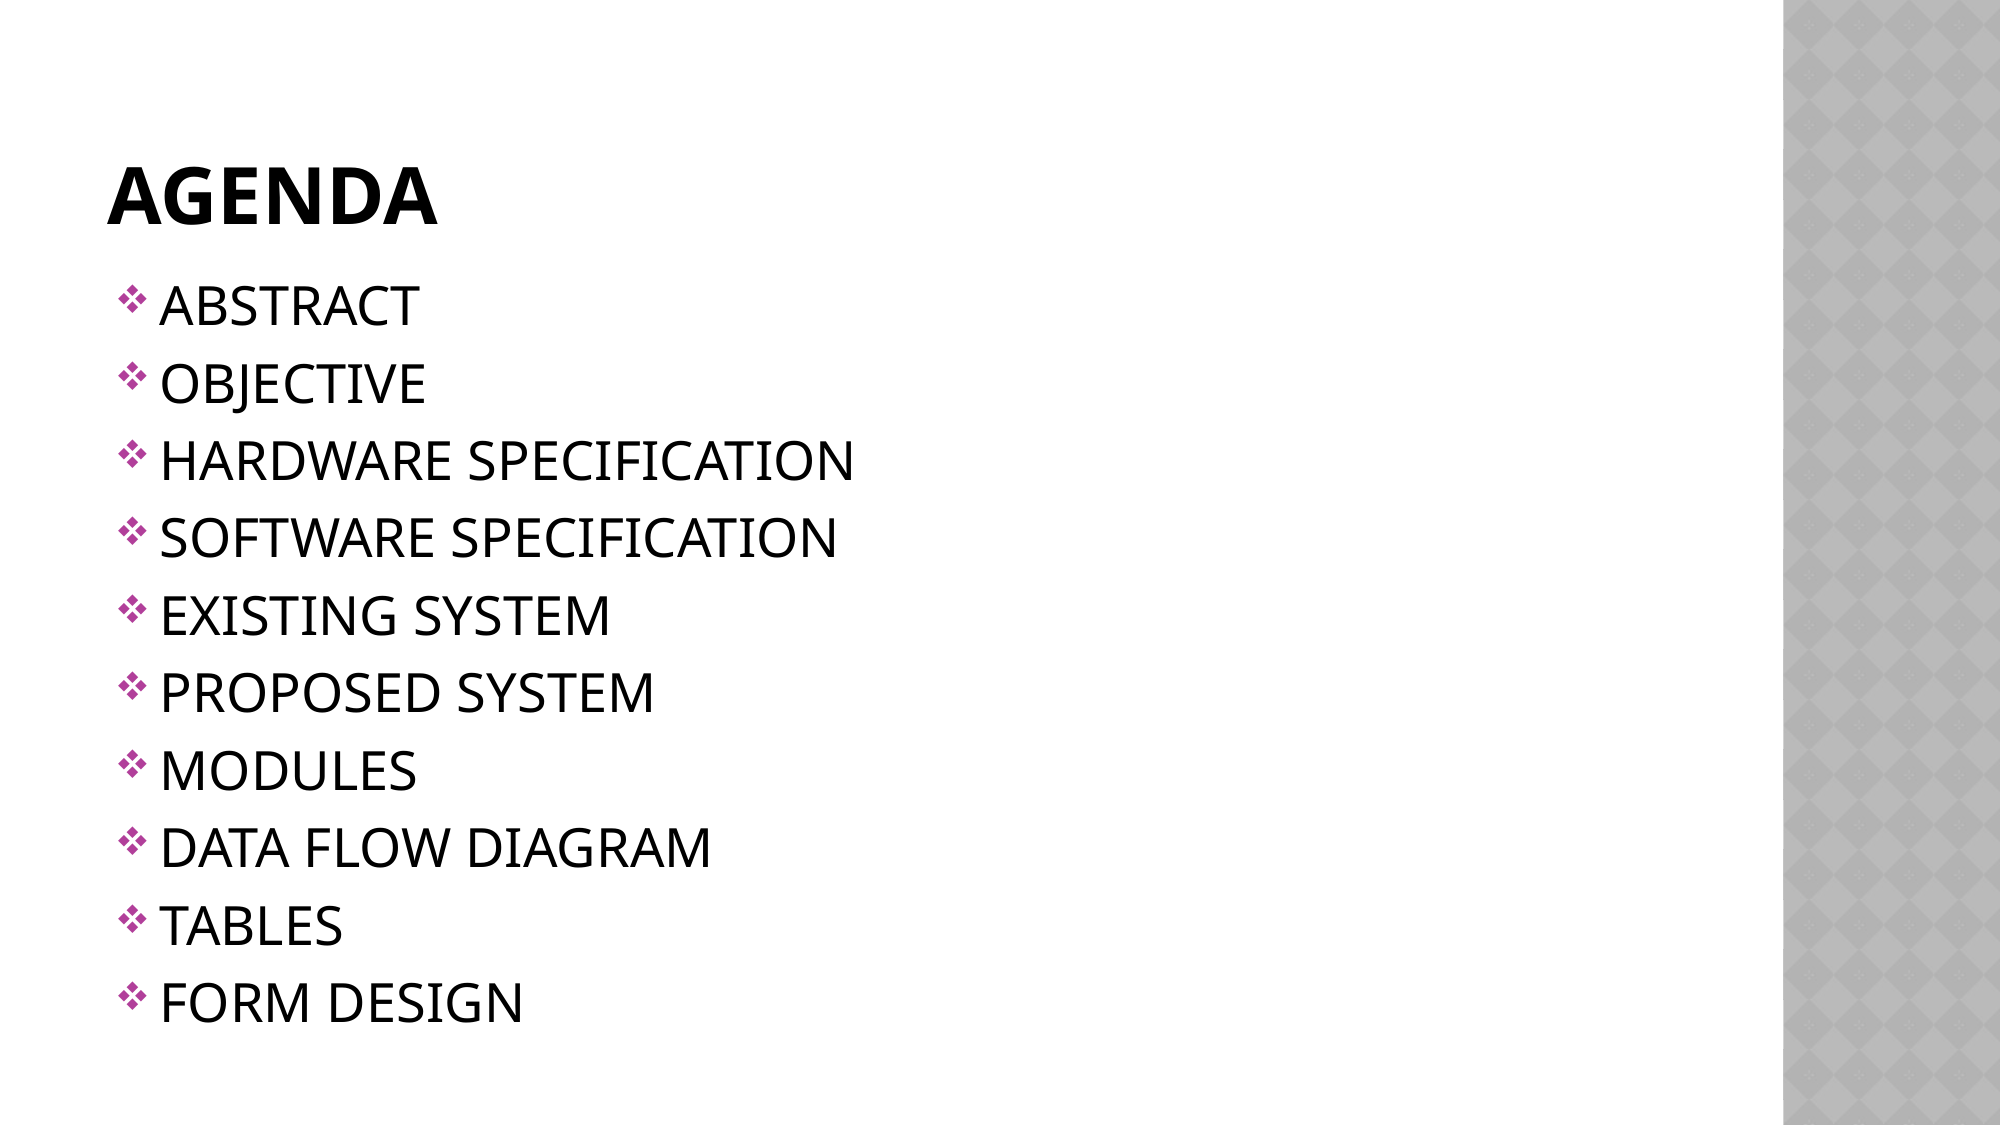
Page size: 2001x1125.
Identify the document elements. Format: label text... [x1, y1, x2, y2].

list ABSTRACT OBJECTIVE HARDWARE SPECIFICATION SOFTWARE SPECIFICATION EXISTING SYSTEM PROPOSED SYSTEM MODULES DATA FLOW DIAGRAM TABLES FORM DESIGN [99, 264, 1684, 1059]
title AGENDA [99, 52, 1684, 240]
